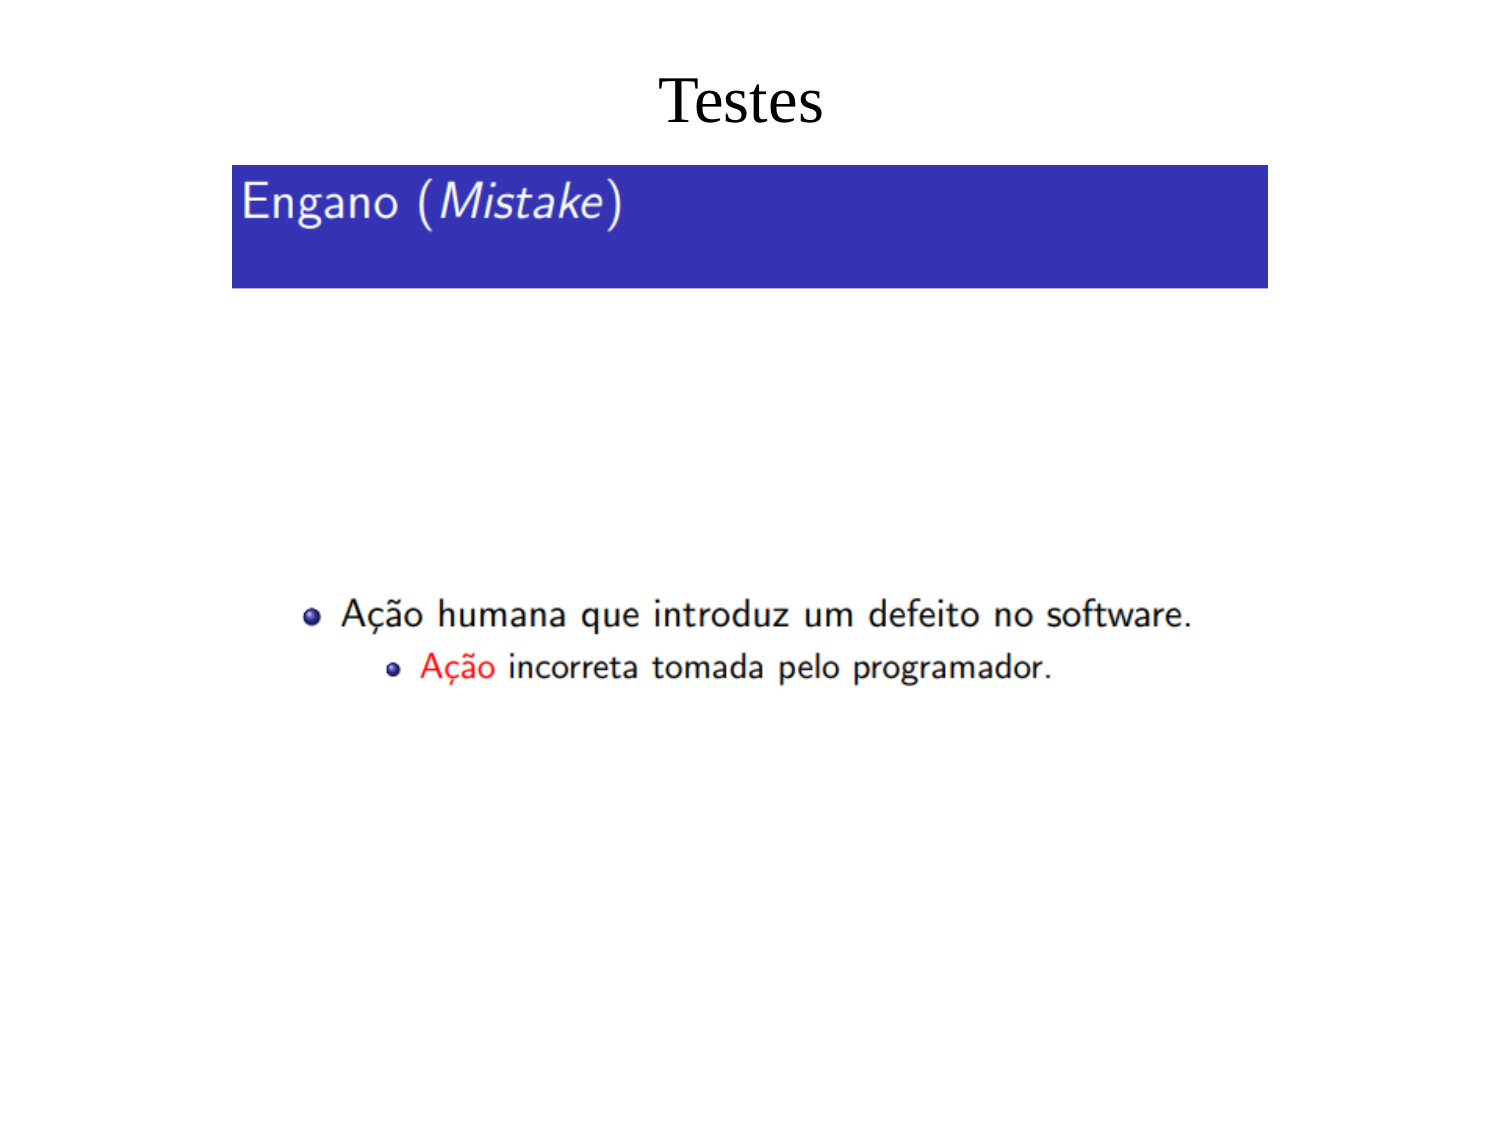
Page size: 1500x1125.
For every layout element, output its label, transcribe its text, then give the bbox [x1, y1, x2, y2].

list Testes [77, 0, 1422, 157]
picture [232, 165, 1268, 960]
